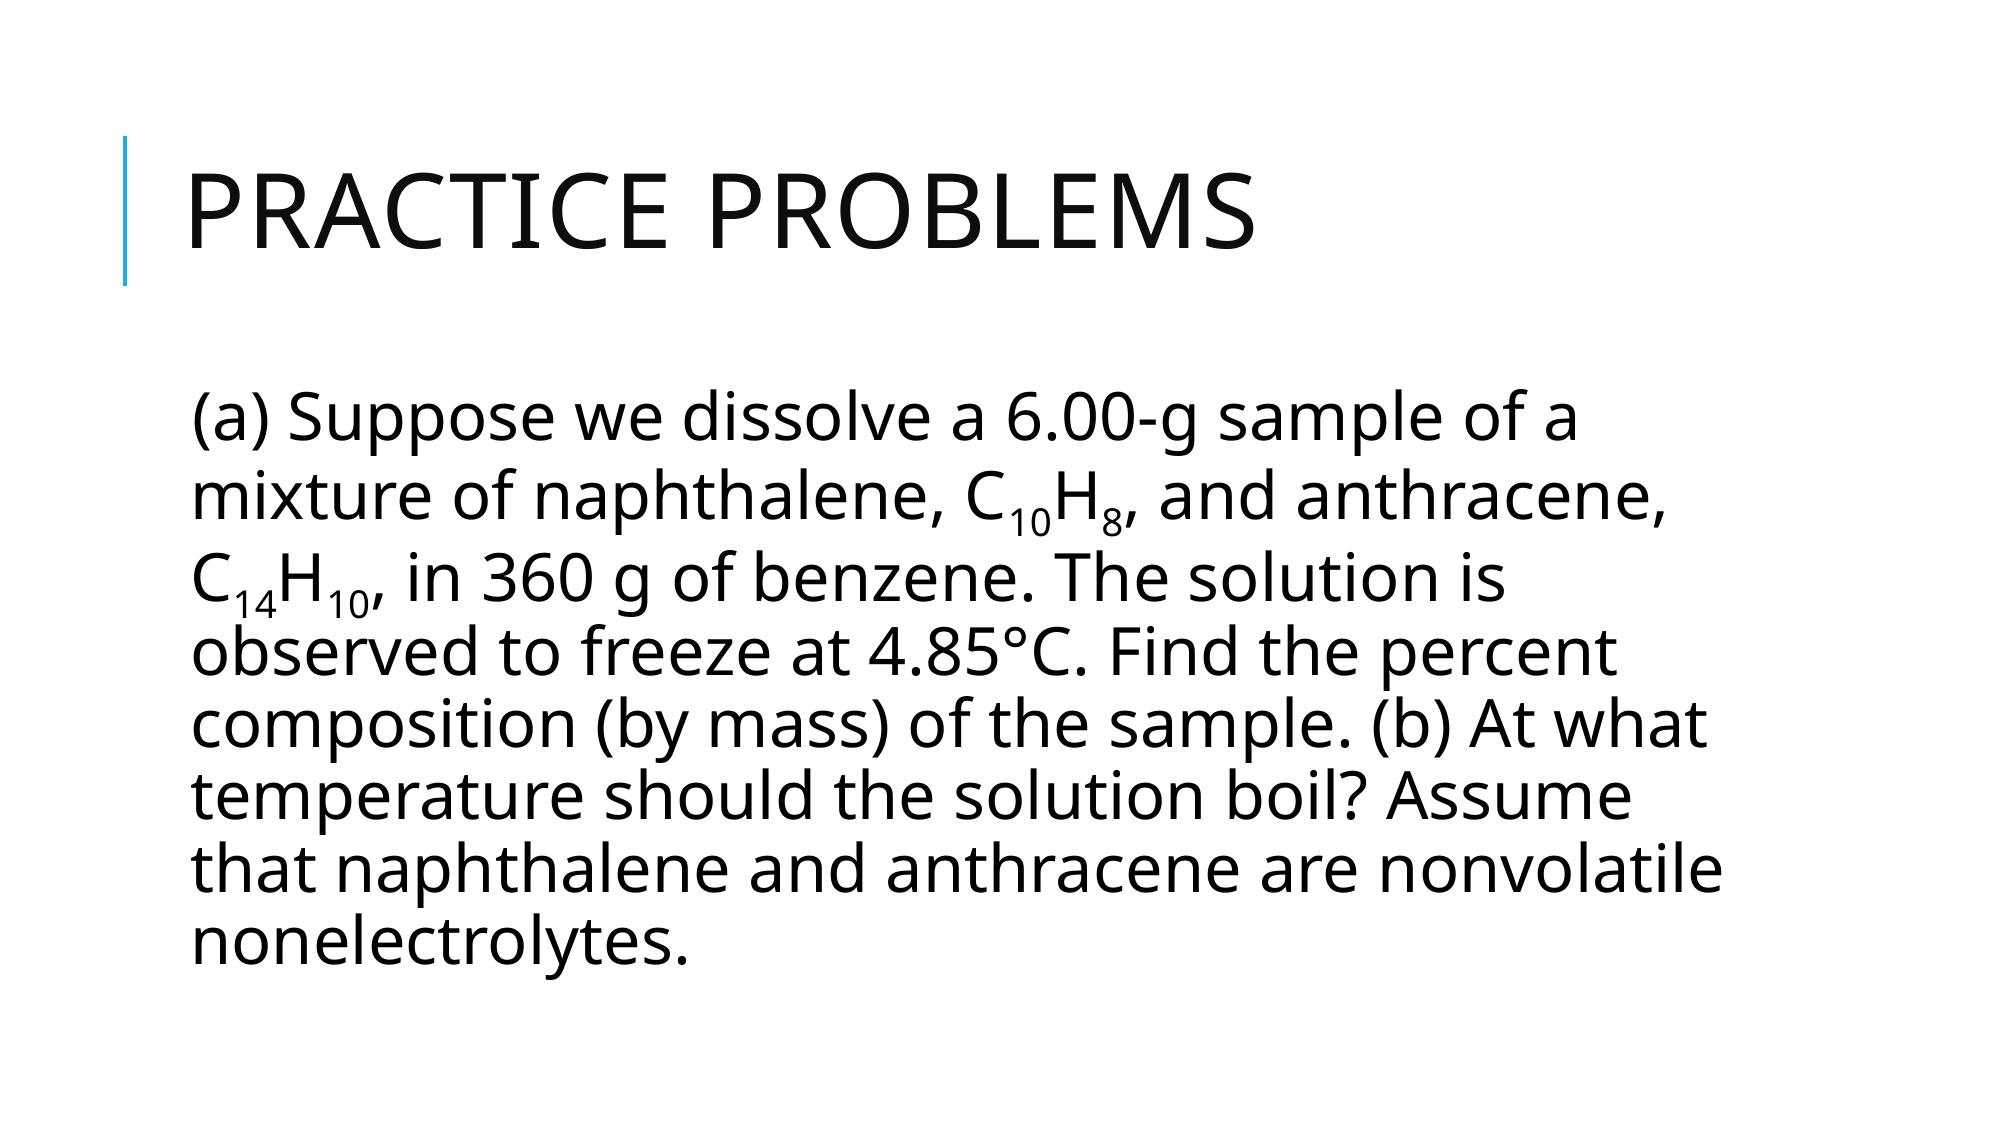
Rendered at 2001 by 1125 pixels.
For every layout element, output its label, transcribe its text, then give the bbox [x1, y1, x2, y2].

title Practice problems [168, 96, 1763, 342]
list (a) Suppose we dissolve a 6.00-g sample of a mixture of naphthalene, C10H8, and anthracene, C14H10, in 360 g of benzene. The solution is observed to freeze at 4.85°C. Find the percent composition (by mass) of the sample. (b) At what temperature should the solution boil? Assume that naphthalene and anthracene are nonvolatile nonelectrolytes. [168, 375, 1763, 1035]
